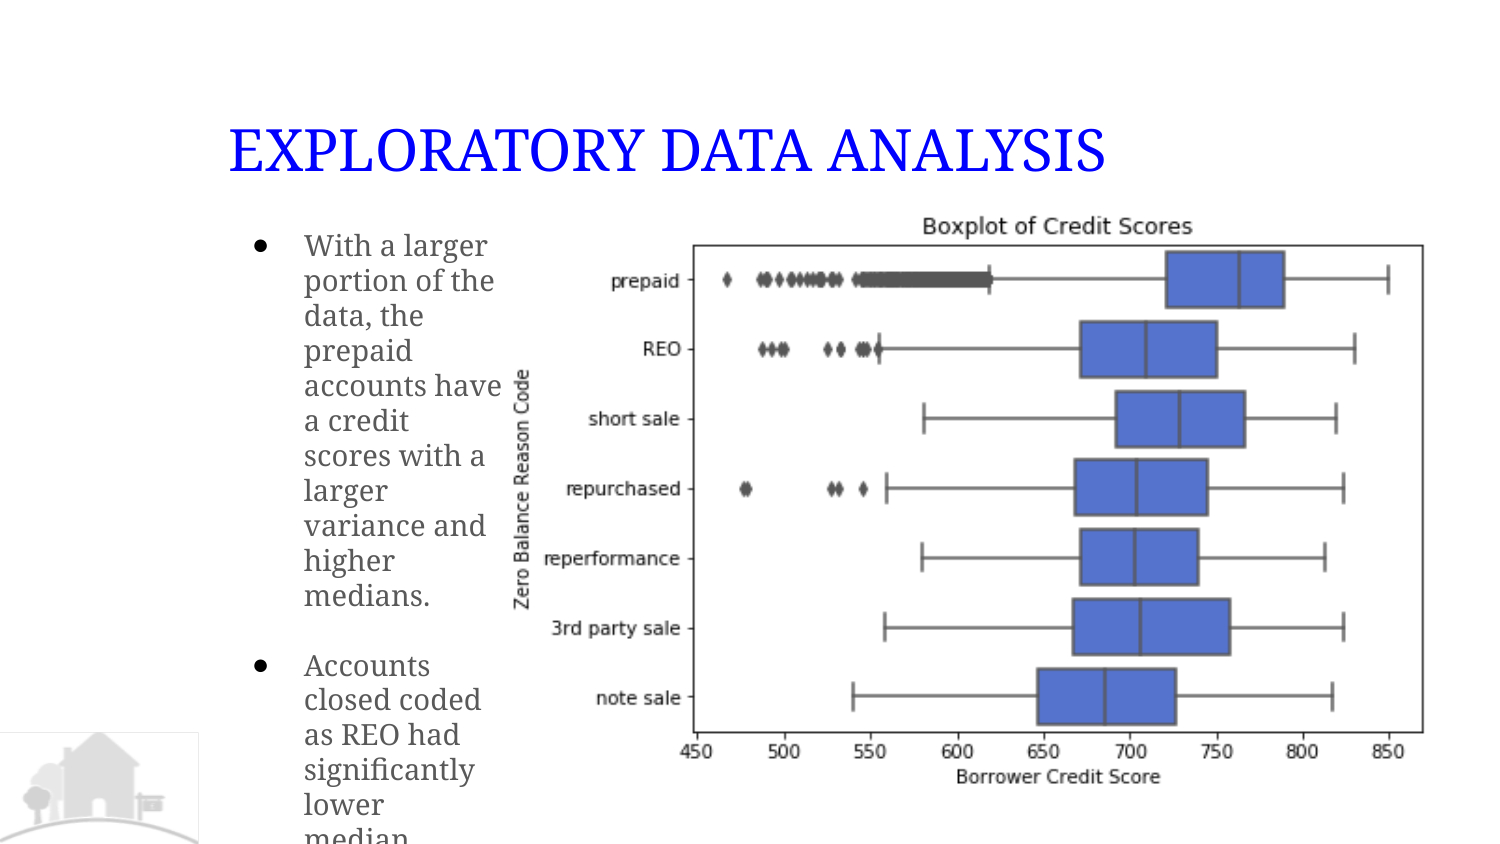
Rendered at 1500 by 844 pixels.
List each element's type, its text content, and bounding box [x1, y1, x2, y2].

picture [0, 0, 1500, 844]
title EXPLORATORY DATA ANALYSIS [213, 98, 1368, 195]
list With a larger portion of the data, the prepaid accounts have a credit scores with a larger variance and higher medians. Accounts closed coded as REO had significantly lower median. [213, 212, 498, 787]
